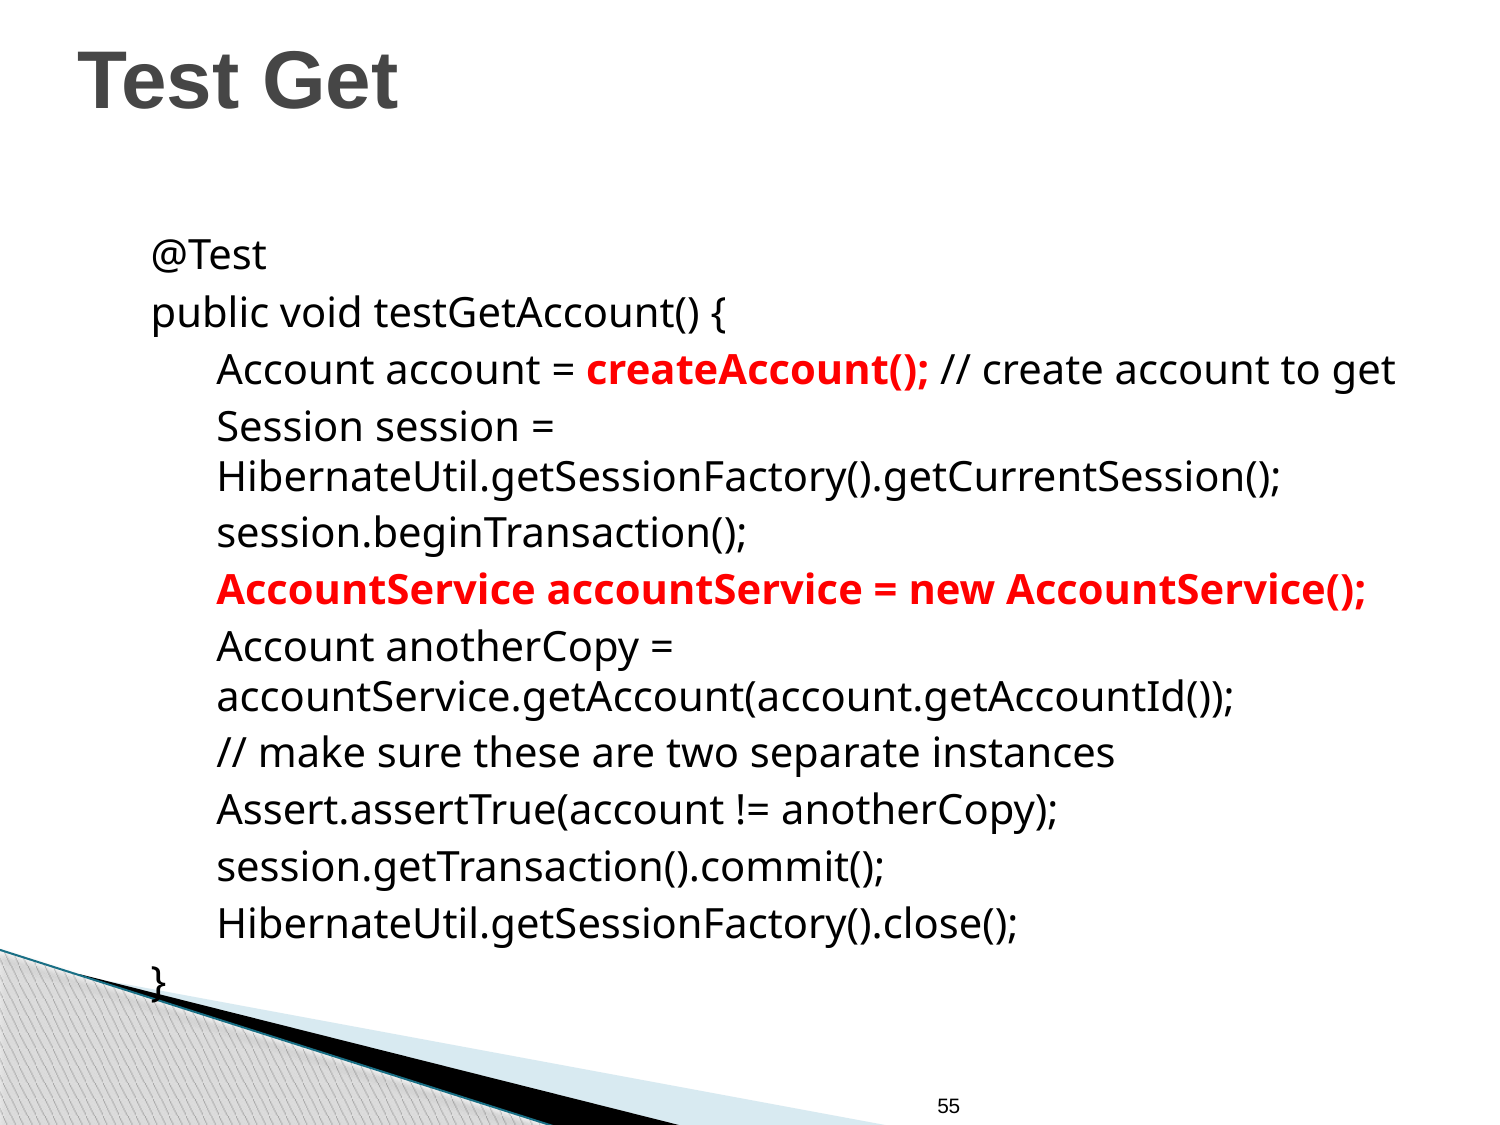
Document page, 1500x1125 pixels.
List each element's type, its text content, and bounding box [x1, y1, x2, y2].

title Test Get [62, 19, 1450, 133]
slide_number 55 [624, 1074, 975, 1125]
list @Test public void testGetAccount() { Account account = createAccount(); // create account to get Session session = HibernateUtil.getSessionFactory().getCurrentSession(); session.beginTransaction(); AccountService accountService = new AccountService(); Account anotherCopy = accountService.getAccount(account.getAccountId()); // make sure these are two separate instances Assert.assertTrue(account != anotherCopy); session.getTransaction().commit(); HibernateUtil.getSessionFactory().close(); } [135, 220, 1499, 1018]
